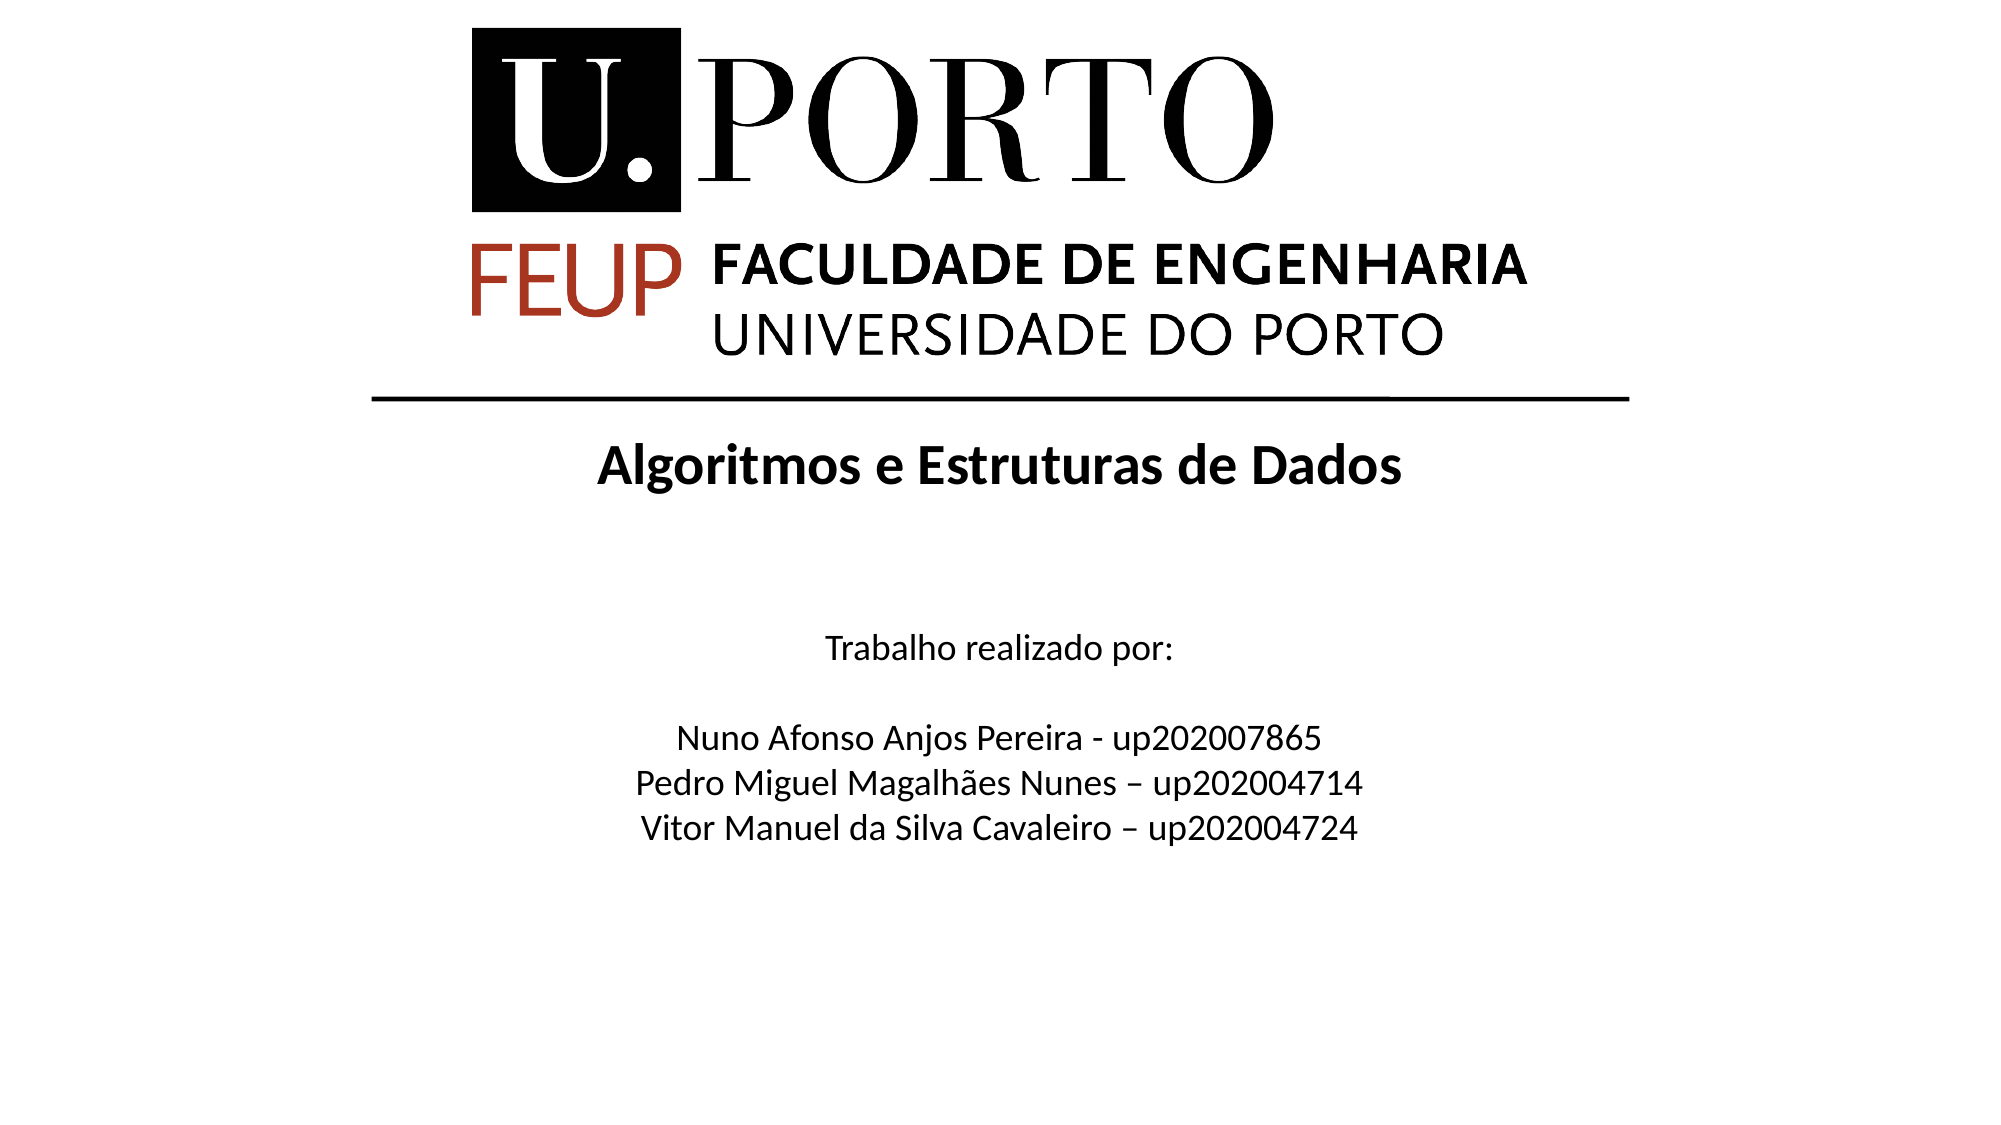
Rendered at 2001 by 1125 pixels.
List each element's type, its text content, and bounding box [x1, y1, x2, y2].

text_box Algoritmos e Estruturas de Dados [249, 426, 1750, 698]
picture [446, 0, 1554, 384]
text_box Trabalho realizado por: Nuno Afonso Anjos Pereira - up202007865 Pedro Miguel Magalhães Nunes – up202004714 Vitor Manuel da Silva Cavaleiro – up202004724 [370, 615, 1630, 901]
